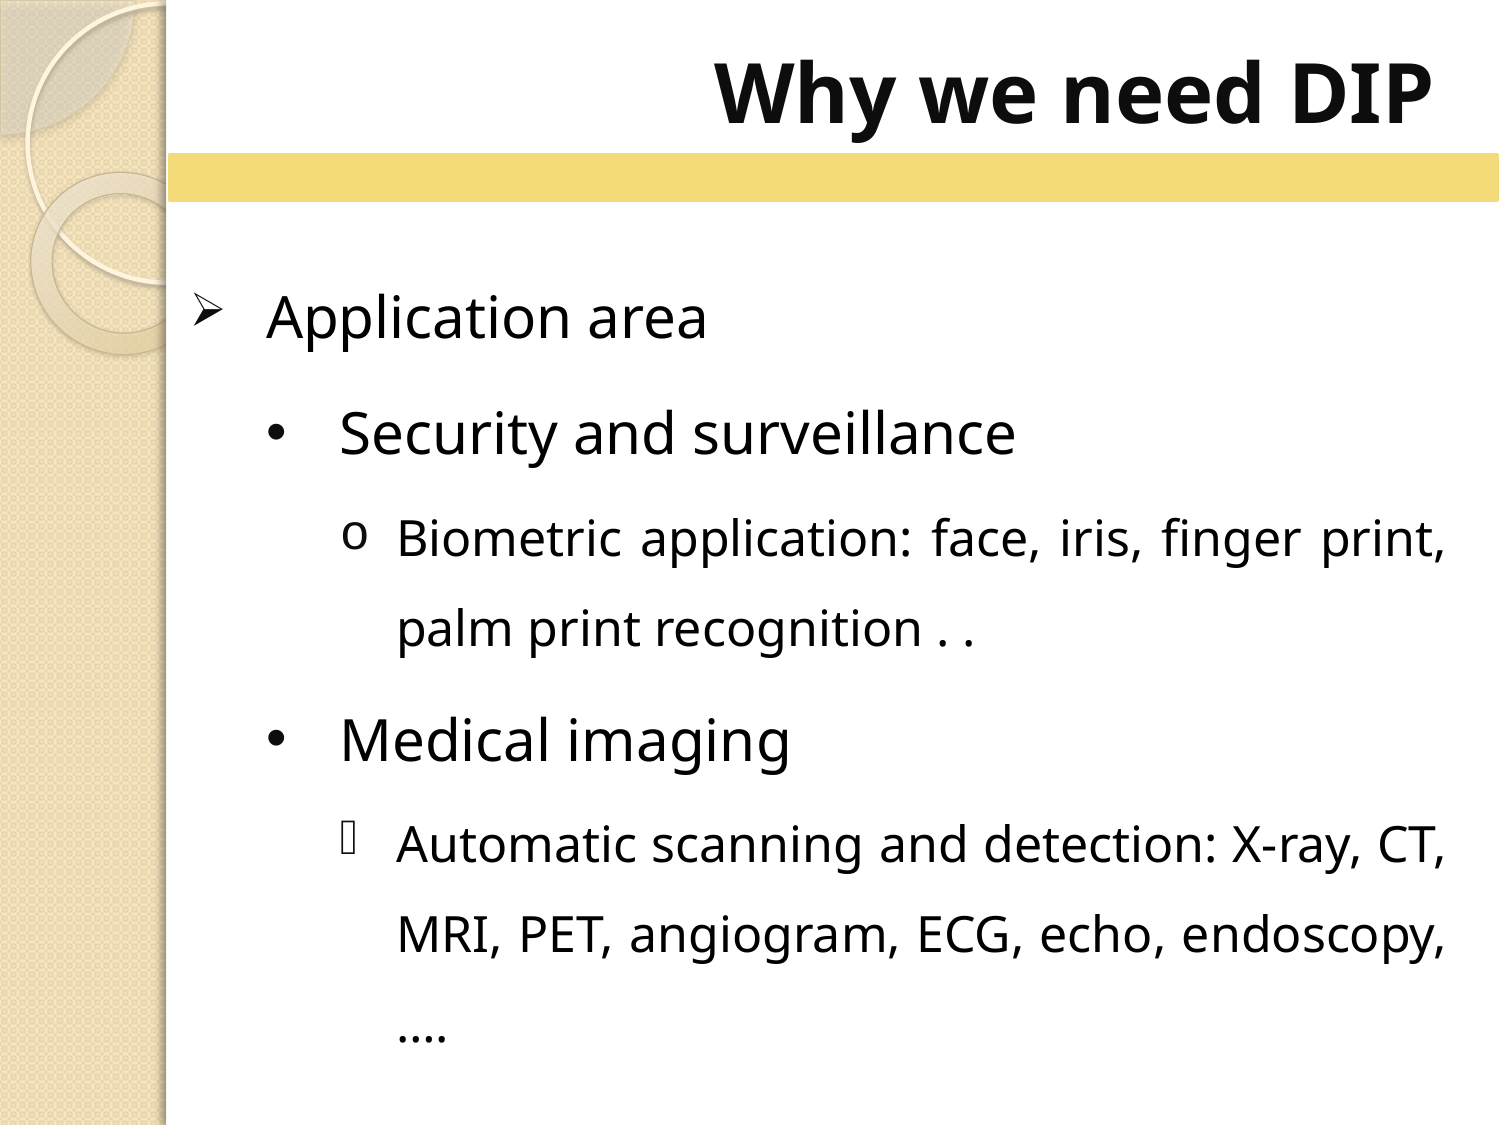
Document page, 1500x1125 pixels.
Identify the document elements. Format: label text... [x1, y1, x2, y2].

text_box [168, 153, 1499, 202]
list Application area Security and surveillance Biometric application: face, iris, finger print, palm print recognition . . Medical imaging Automatic scanning and detection: X-ray, CT, MRI, PET, angiogram, ECG, echo, endoscopy, …. [174, 237, 1463, 1063]
text_box Why we need DIP [699, 37, 1463, 143]
